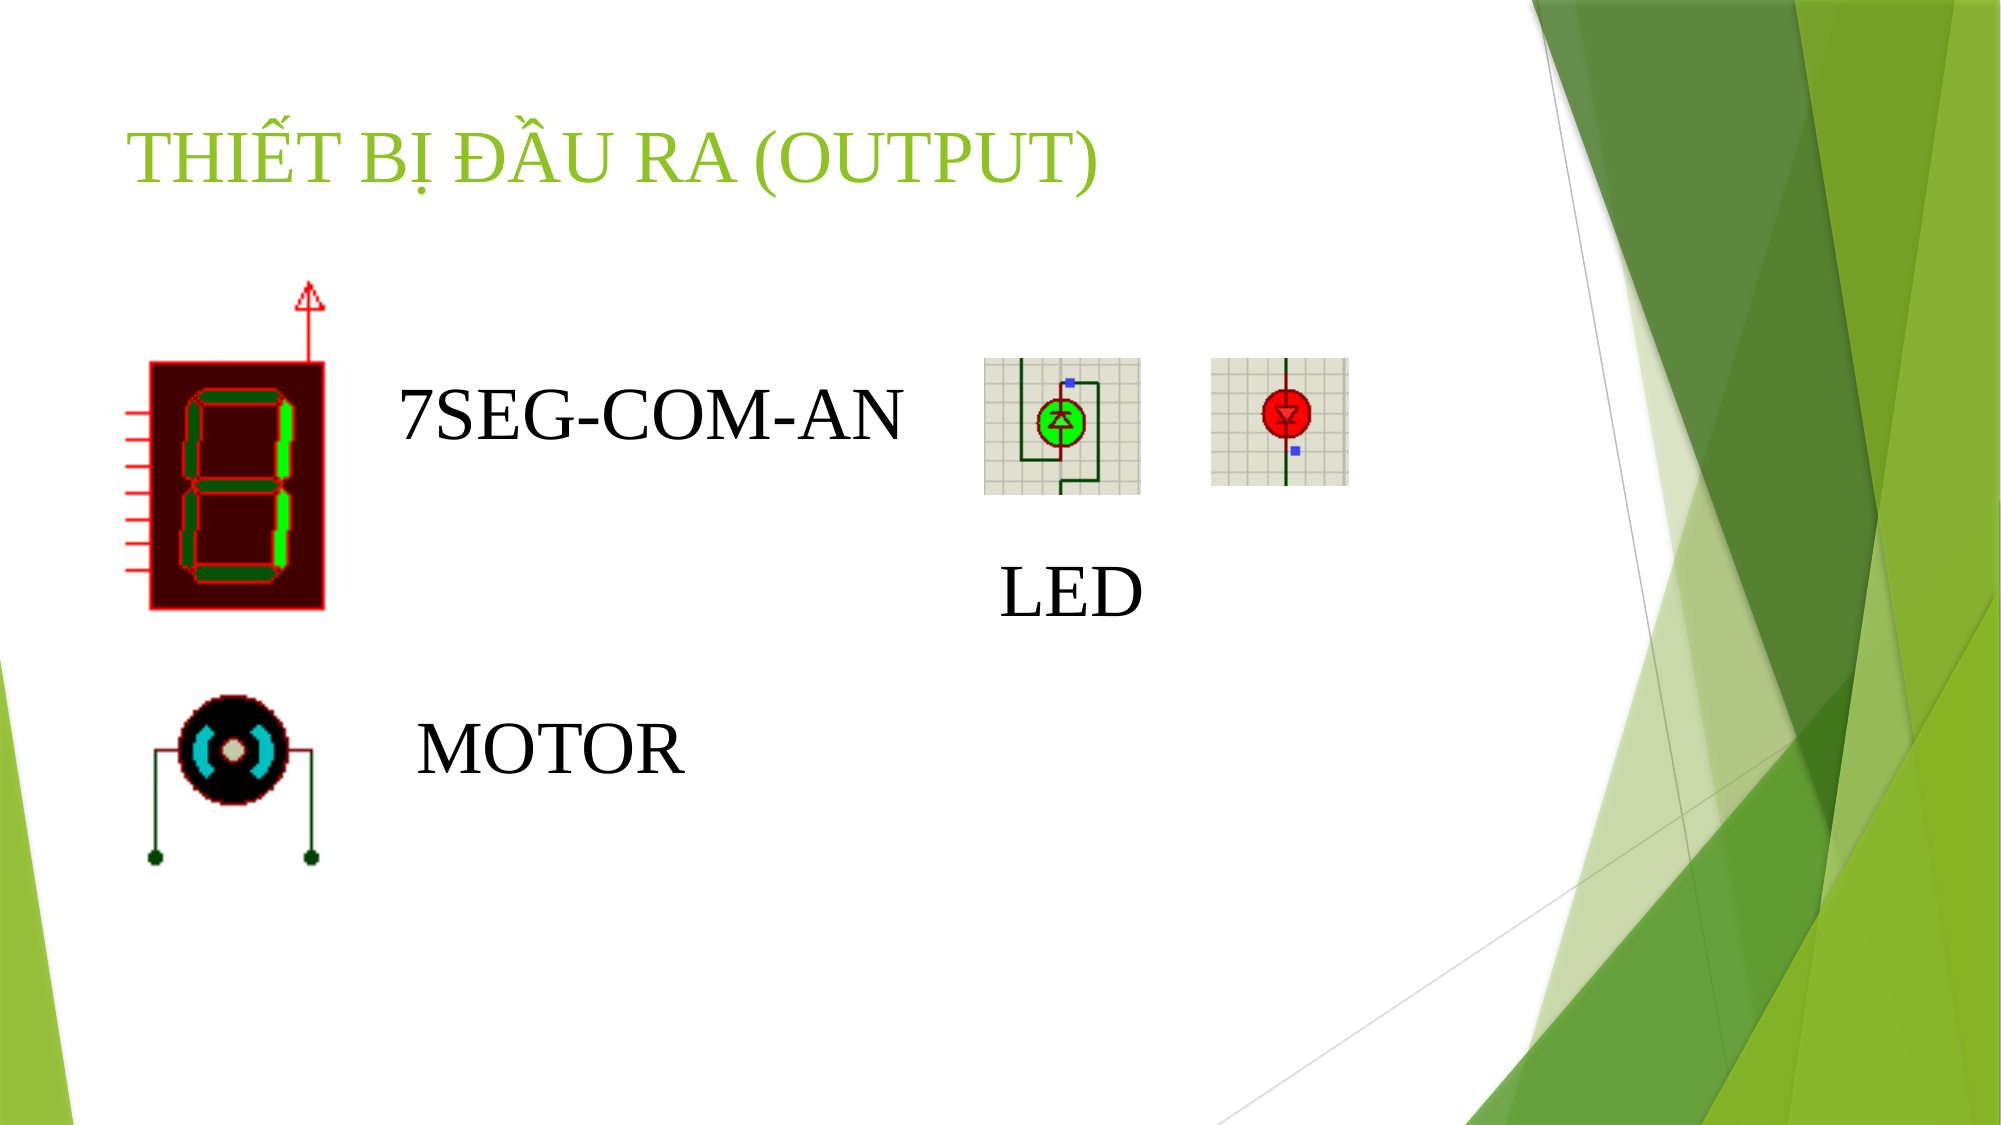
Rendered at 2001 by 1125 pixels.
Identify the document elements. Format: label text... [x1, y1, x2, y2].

title THIẾT BỊ ĐẦU RA (OUTPUT) [111, 99, 1522, 317]
text_box LED [984, 534, 1577, 640]
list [983, 357, 1142, 495]
picture [52, 207, 442, 939]
text_box MOTOR [401, 690, 970, 796]
picture [1210, 358, 1350, 486]
text_box 7SEG-COM-AN [446, 356, 951, 462]
